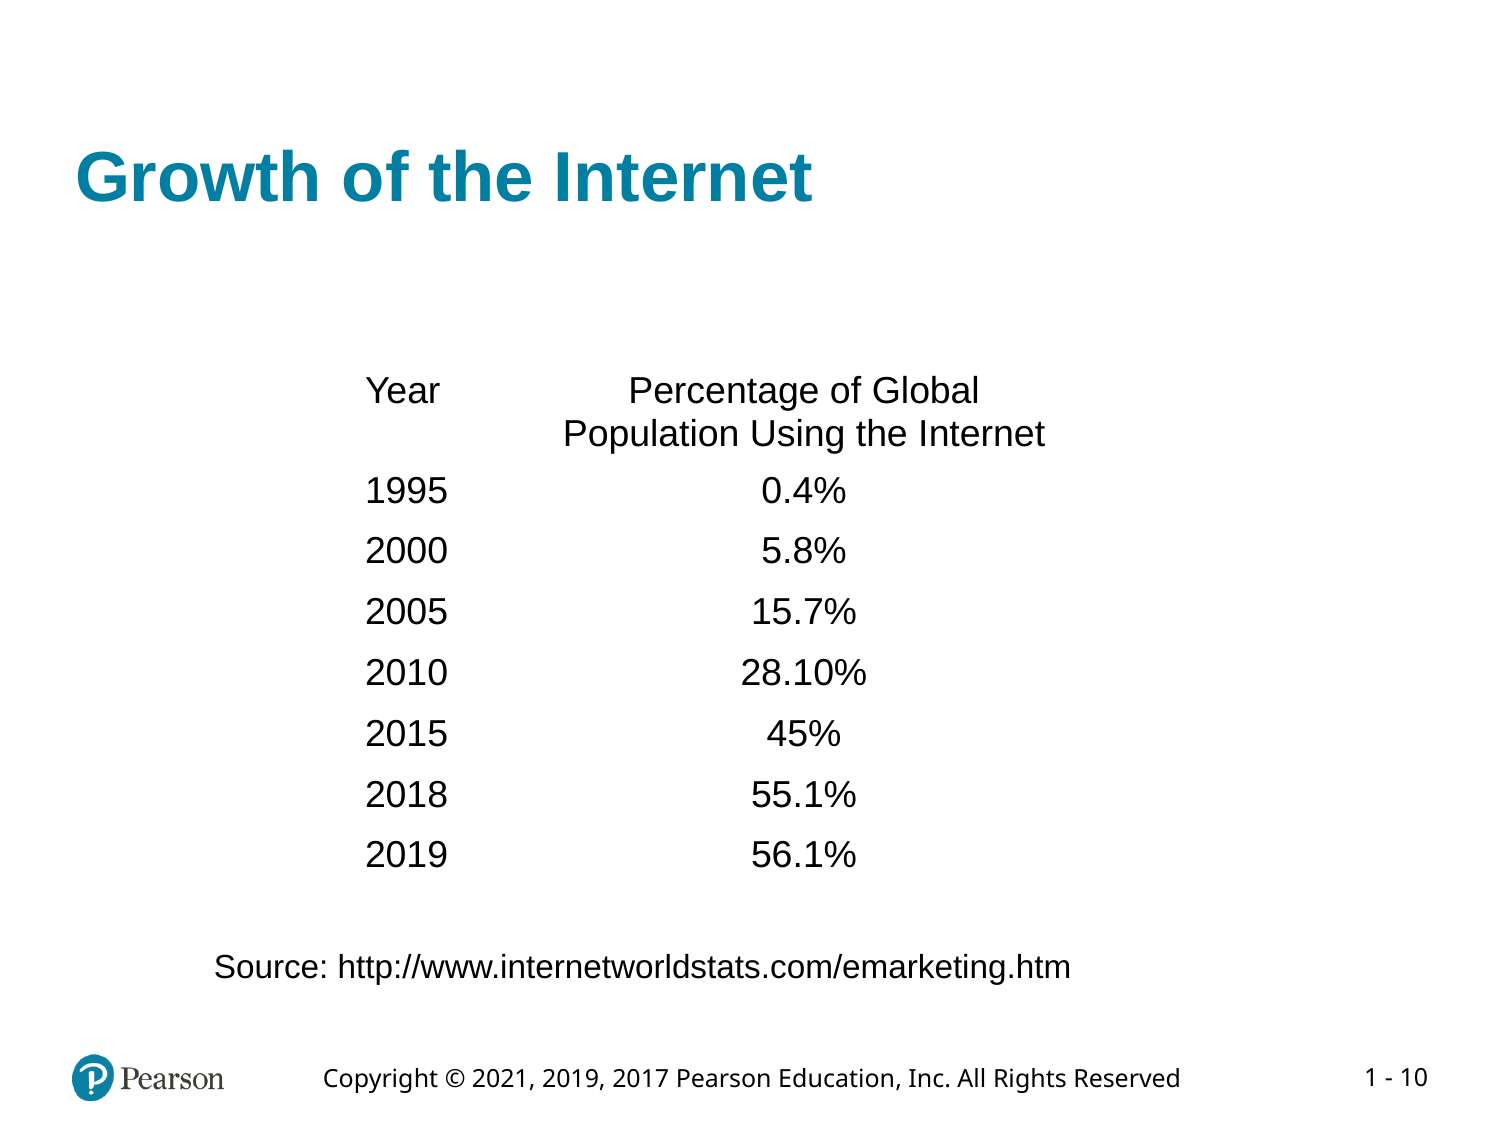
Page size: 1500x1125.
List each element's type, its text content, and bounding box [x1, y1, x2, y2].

picture [72, 1087, 83, 1101]
picture [81, 1064, 107, 1089]
table_cell 1995 [350, 462, 521, 522]
picture [72, 1054, 89, 1072]
table_cell 2019 [350, 826, 521, 887]
table_header Year [350, 362, 521, 462]
table_cell 56.1% [521, 826, 1087, 887]
table_header Percentage of Global Population Using the Internet [521, 362, 1087, 462]
table_cell 5.8% [521, 522, 1087, 583]
text_box Source: http://www.internetworldstats.com/emarketing.htm [199, 937, 1425, 993]
table_cell 0.4% [521, 462, 1087, 522]
table_cell 2010 [350, 644, 521, 705]
table_cell 55.1% [521, 766, 1087, 826]
table_cell 15.7% [521, 583, 1087, 644]
picture [99, 1054, 224, 1101]
table_cell 2000 [350, 522, 521, 583]
title Growth of the Internet [75, 35, 1425, 216]
table_cell 2018 [350, 766, 521, 826]
table_cell 28.10% [521, 644, 1087, 705]
table_cell 45% [521, 705, 1087, 766]
table_cell 2005 [350, 583, 521, 644]
table_cell 2015 [350, 705, 521, 766]
